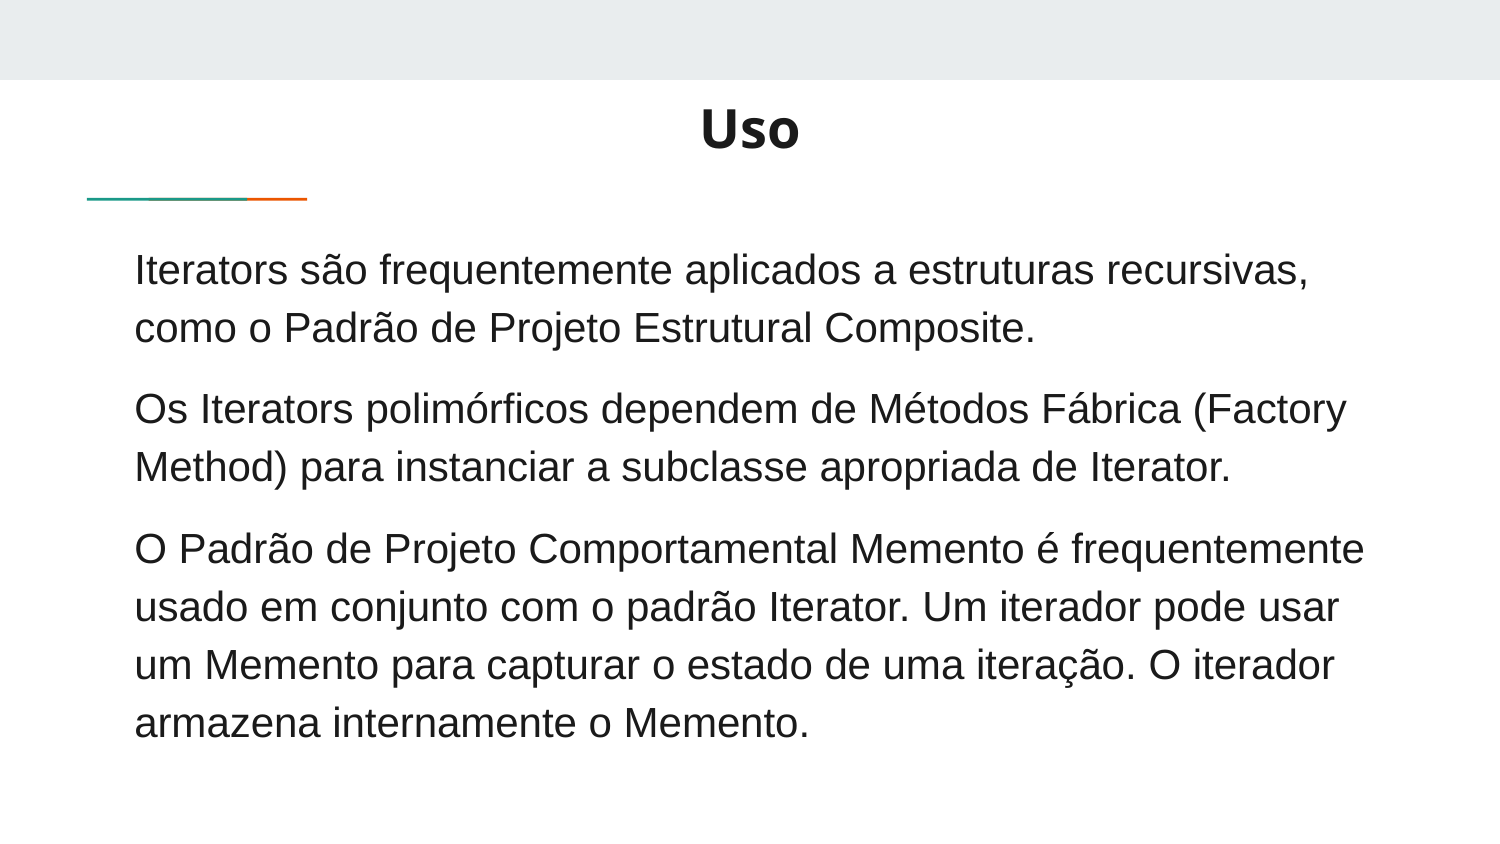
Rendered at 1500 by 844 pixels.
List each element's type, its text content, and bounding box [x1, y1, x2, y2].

list Iterators são frequentemente aplicados a estruturas recursivas, como o Padrão de Projeto Estrutural Composite. Os Iterators polimórficos dependem de Métodos Fábrica (Factory Method) para instanciar a subclasse apropriada de Iterator. O Padrão de Projeto Comportamental Memento é frequentemente usado em conjunto com o padrão Iterator. Um iterador pode usar um Memento para capturar o estado de uma iteração. O iterador armazena internamente o Memento. [119, 219, 1381, 818]
title Uso [119, 78, 1381, 219]
